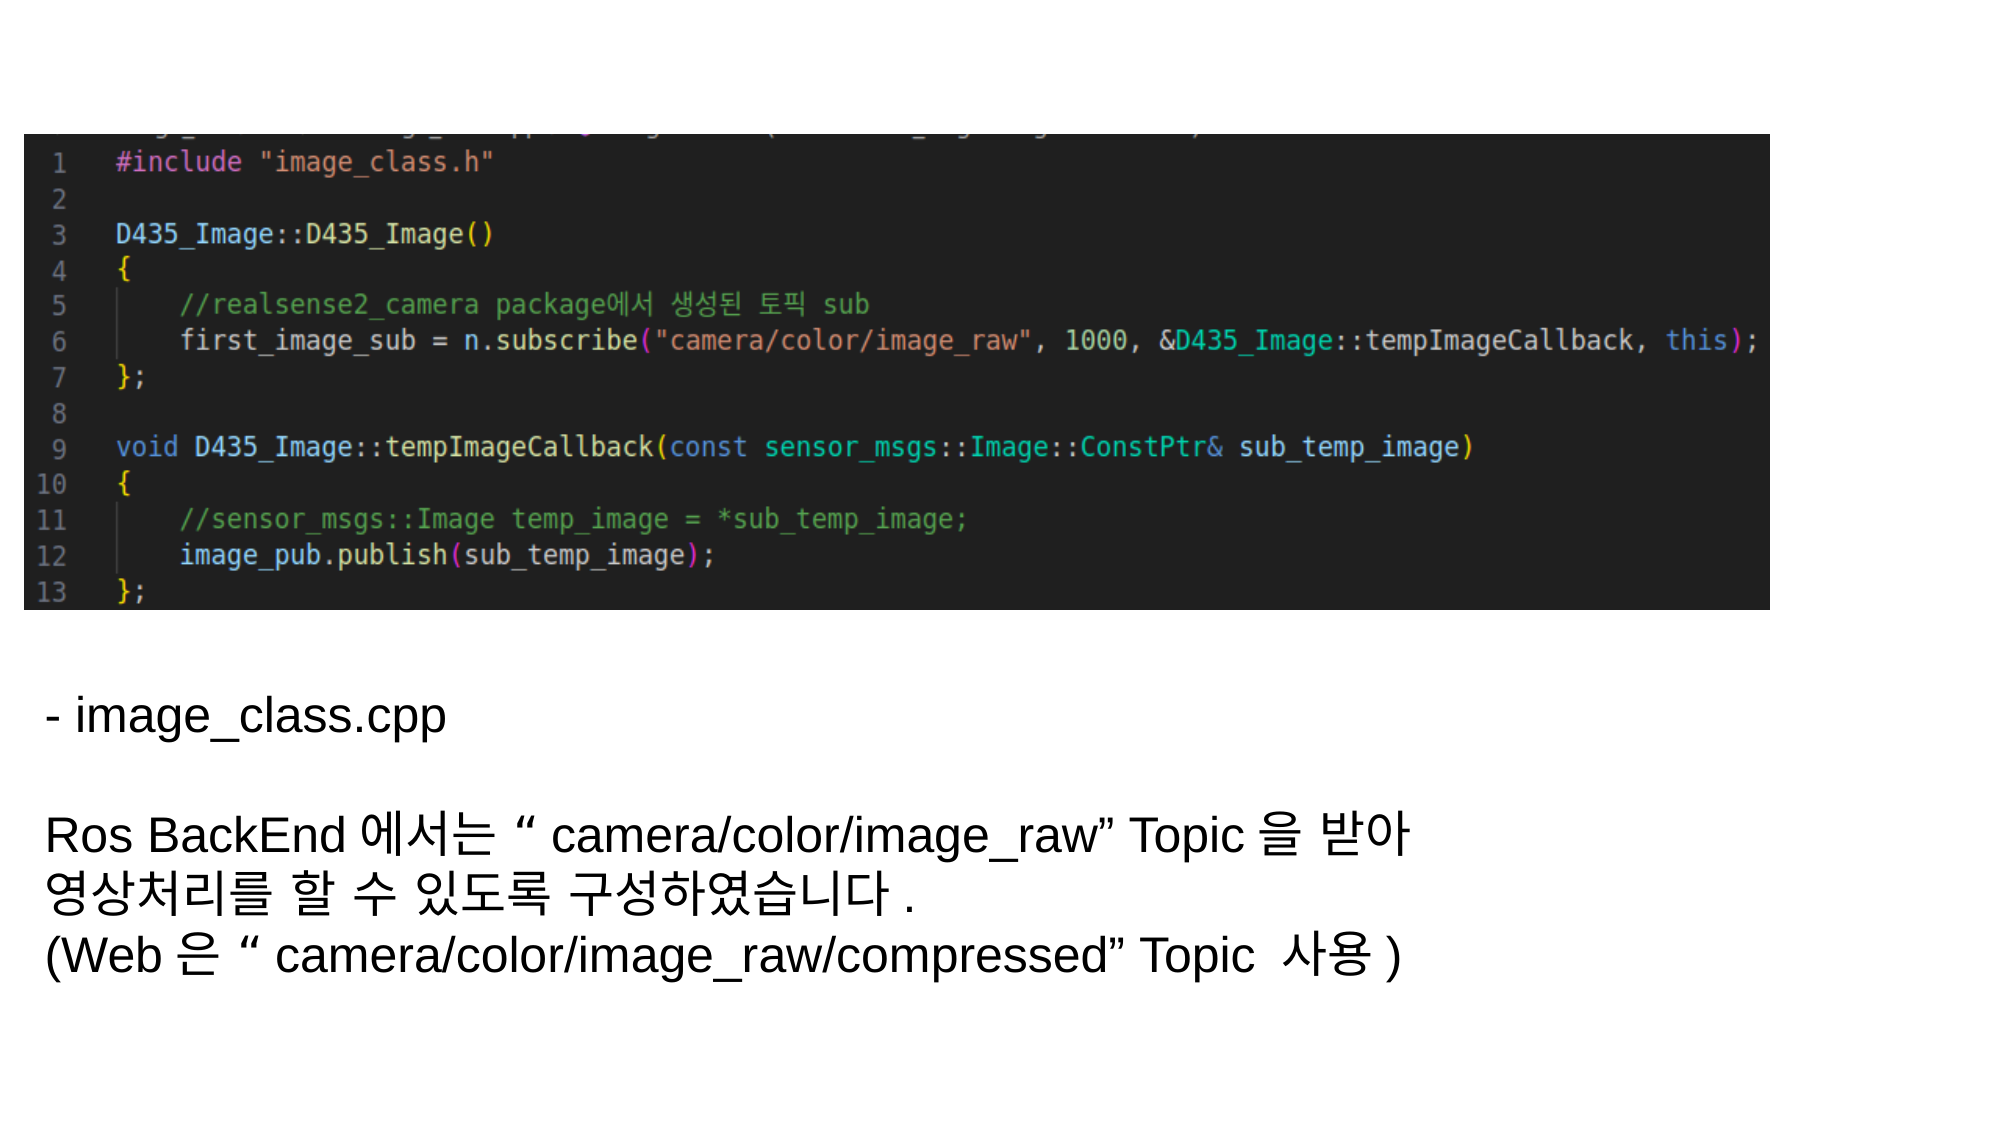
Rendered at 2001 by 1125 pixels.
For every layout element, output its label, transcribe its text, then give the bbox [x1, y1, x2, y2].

picture [24, 134, 1771, 611]
text_box - image_class.cpp Ros BackEnd에서는 “camera/color/image_raw” Topic을 받아 영상처리를 할 수 있도록 구성하였습니다. (Web은 “camera/color/image_raw/compressed” Topic 사용) [29, 675, 1530, 947]
